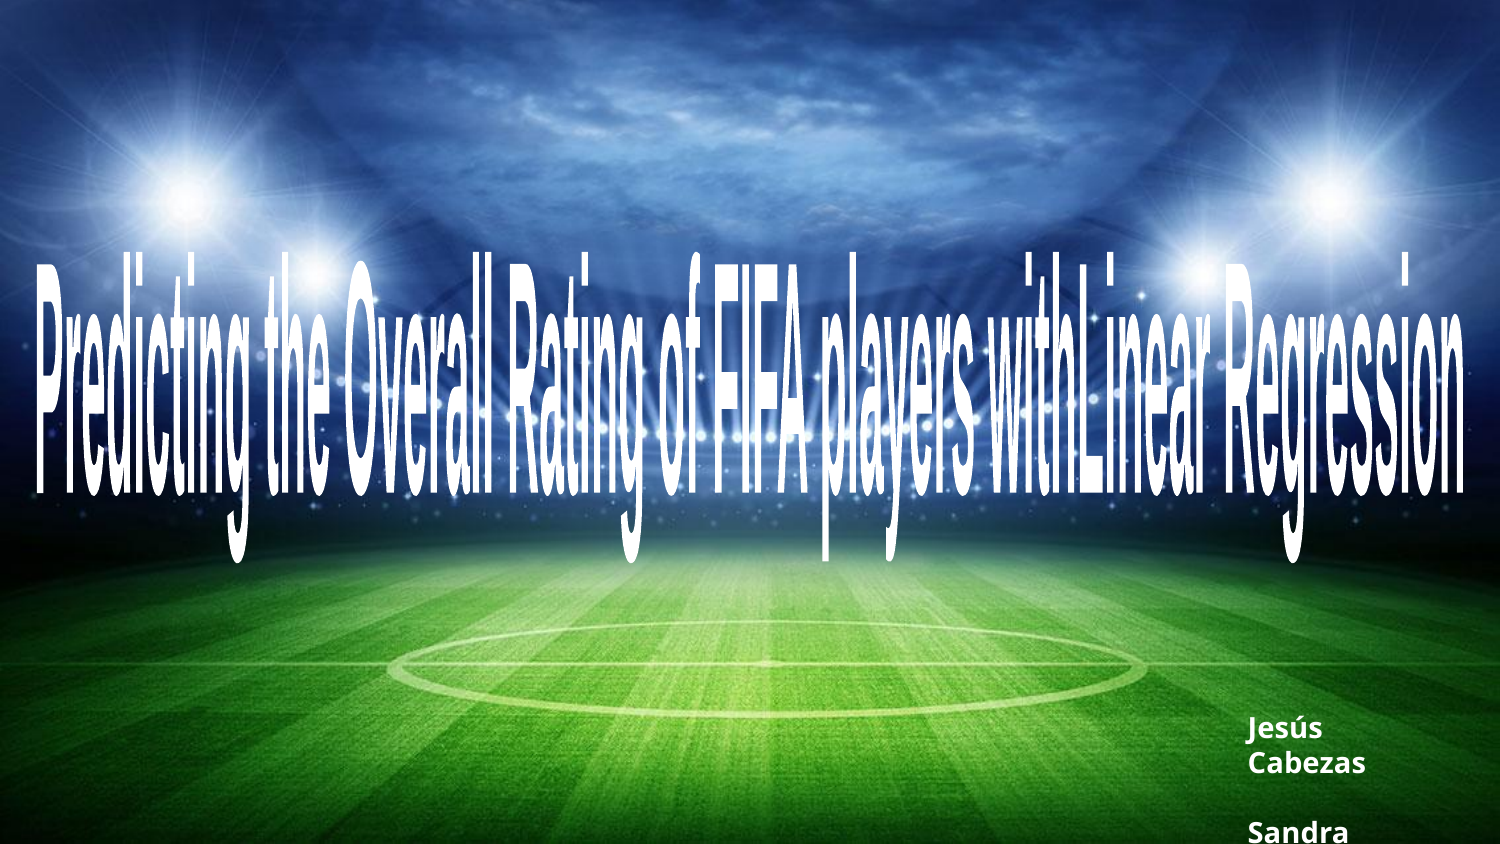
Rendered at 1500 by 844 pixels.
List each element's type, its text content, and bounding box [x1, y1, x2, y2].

picture [0, 0, 1500, 844]
text_box Jesús Cabezas Sandra Cunha [1232, 659, 1463, 844]
title [119, 216, 1381, 490]
